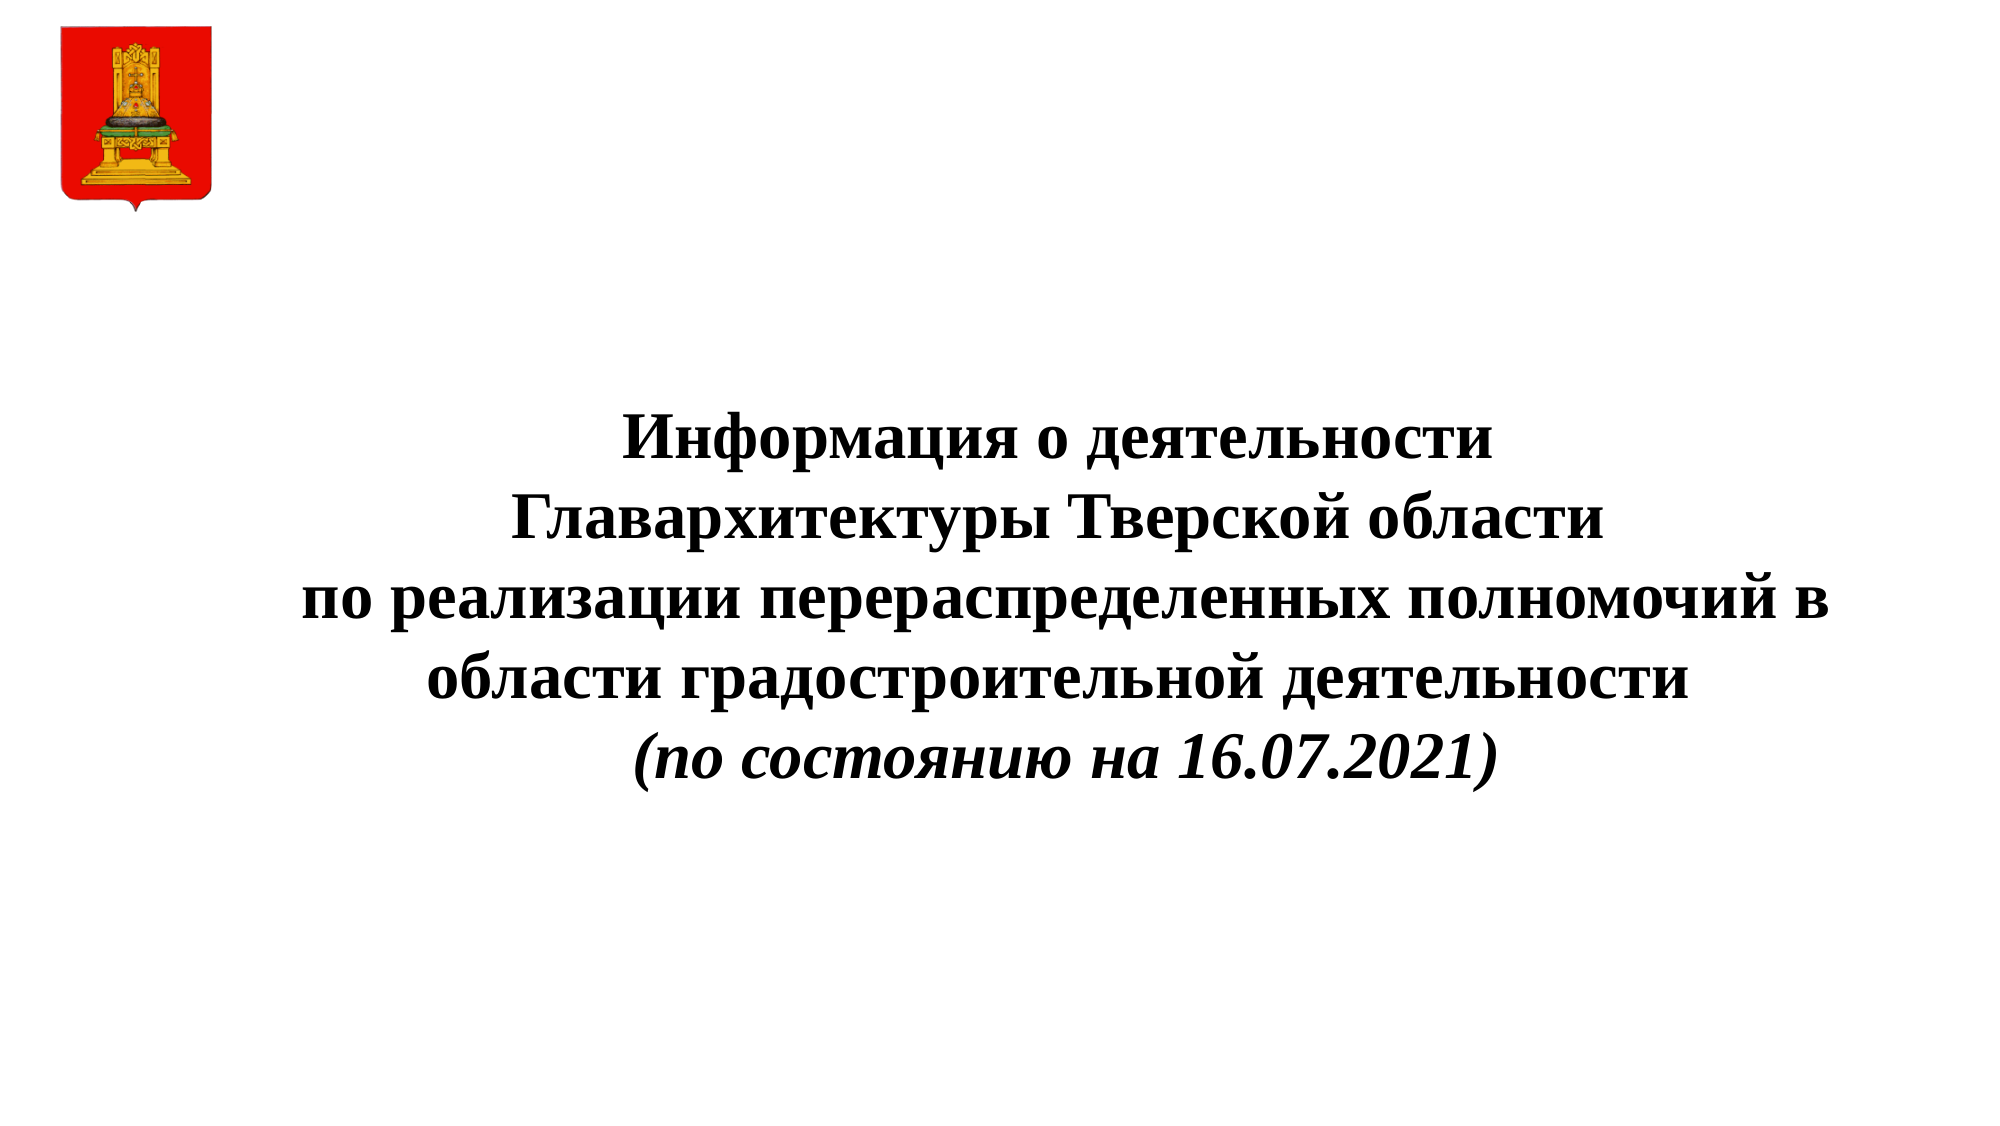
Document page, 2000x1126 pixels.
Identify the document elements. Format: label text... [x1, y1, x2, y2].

picture [56, 16, 222, 222]
text_box Информация о деятельности Главархитектуры Тверской области по реализации перераспределенных полномочий в области градостроительной деятельности (по состоянию на 16.07.2021) [268, 381, 1866, 802]
